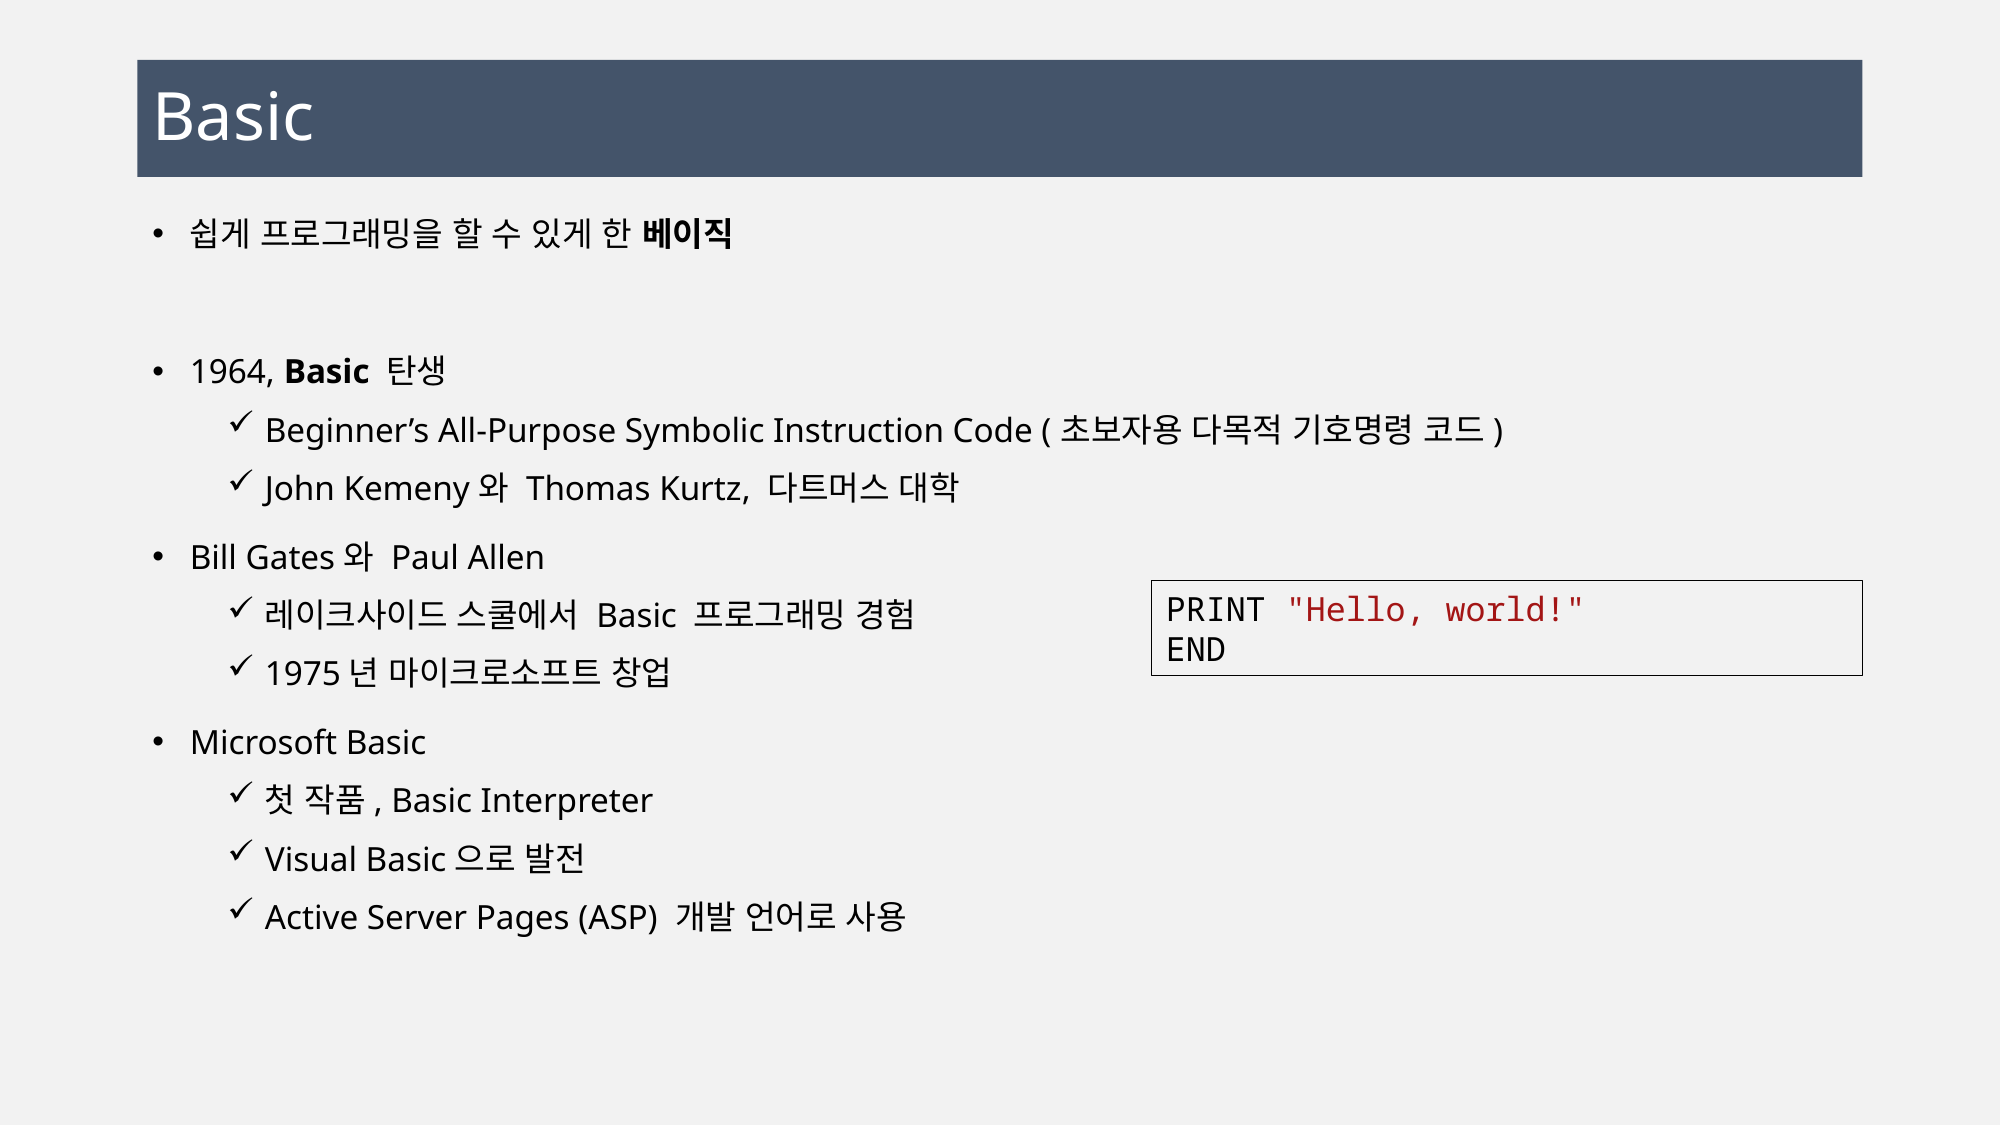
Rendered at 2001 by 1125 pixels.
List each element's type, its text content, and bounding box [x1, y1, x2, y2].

text_box PRINT "Hello, world!" END [1151, 580, 1863, 676]
list 쉽게 프로그래밍을 할 수 있게 한 베이직 1964, Basic 탄생 Beginner’s All-Purpose Symbolic Instruction Code (초보자용 다목적 기호명령 코드) John Kemeny와 Thomas Kurtz, 다트머스 대학 Bill Gates와 Paul Allen 레이크사이드 스쿨에서 Basic 프로그래밍 경험 1975년 마이크로소프트 창업 Microsoft Basic 첫 작품, Basic Interpreter Visual Basic으로 발전 Active Server Pages (ASP) 개발 언어로 사용 [137, 197, 1863, 1040]
title Basic [137, 59, 1863, 177]
